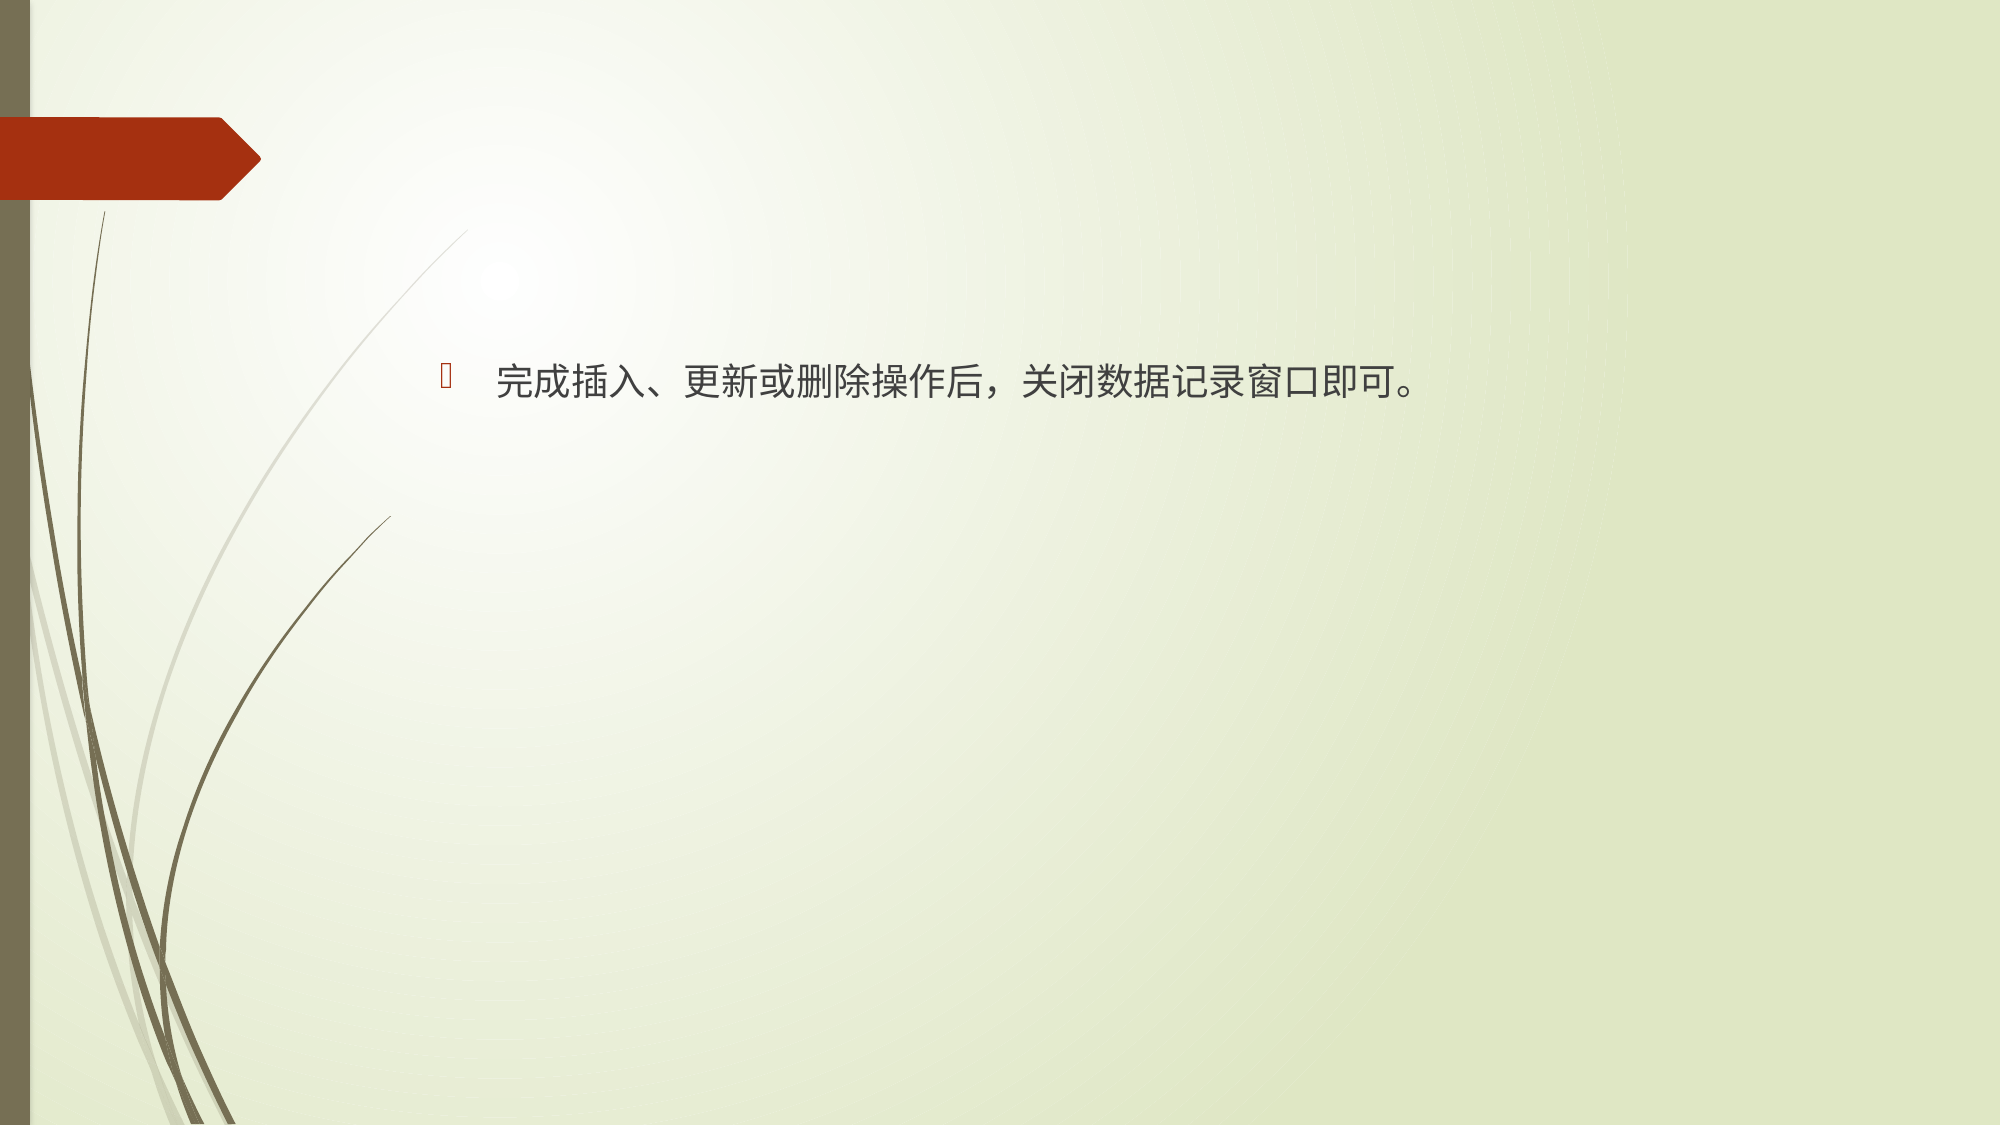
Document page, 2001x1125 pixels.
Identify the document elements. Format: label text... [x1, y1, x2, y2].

list 完成插入、更新或删除操作后，关闭数据记录窗口即可。 [424, 350, 1888, 970]
